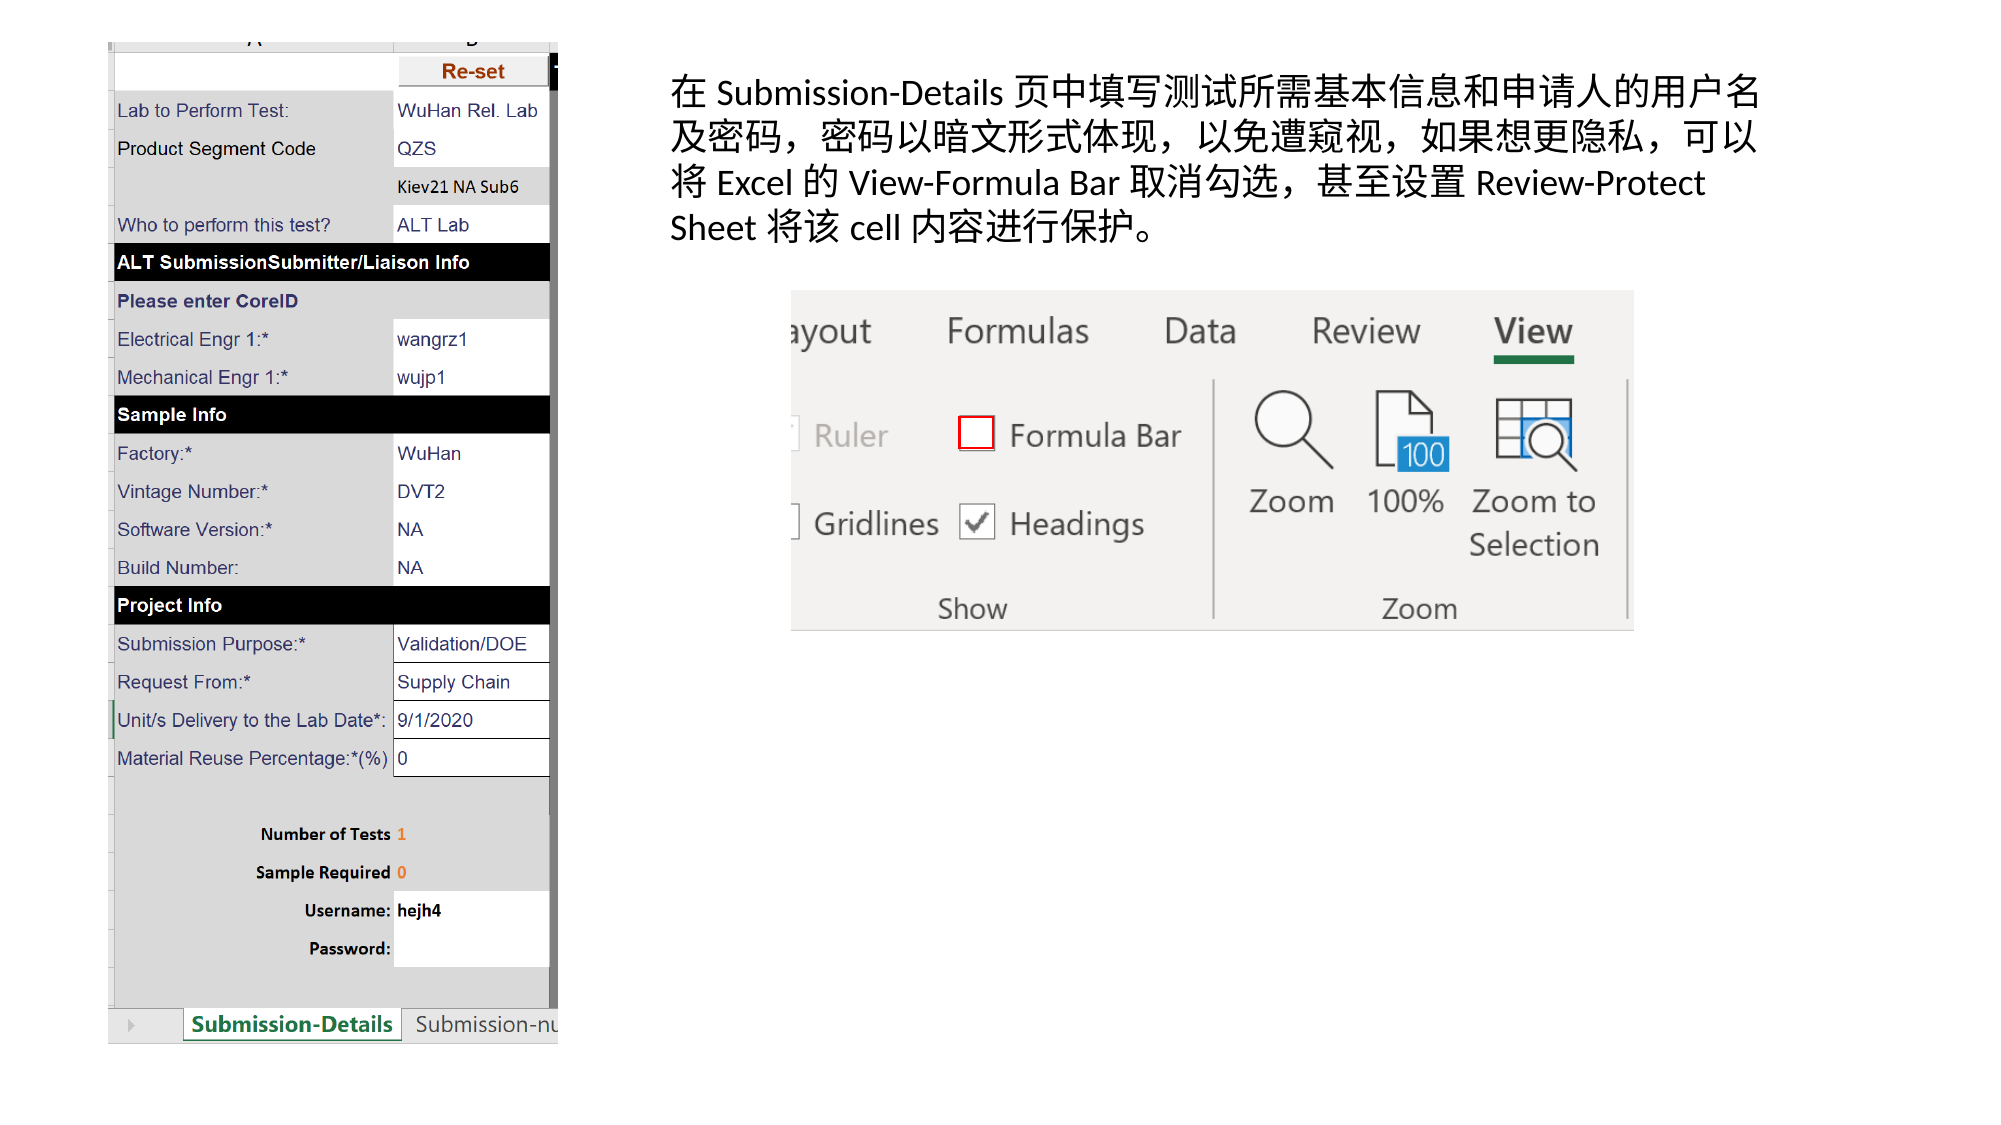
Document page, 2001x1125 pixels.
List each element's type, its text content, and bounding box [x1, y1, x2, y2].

text_box 在Submission-Details页中填写测试所需基本信息和申请人的用户名及密码，密码以暗文形式体现，以免遭窥视，如果想更隐私，可以将Excel的View-Formula Bar取消勾选，甚至设置Review-Protect Sheet将该cell内容进行保护。 [655, 60, 1800, 255]
picture [791, 290, 1634, 631]
picture [108, 42, 558, 1044]
